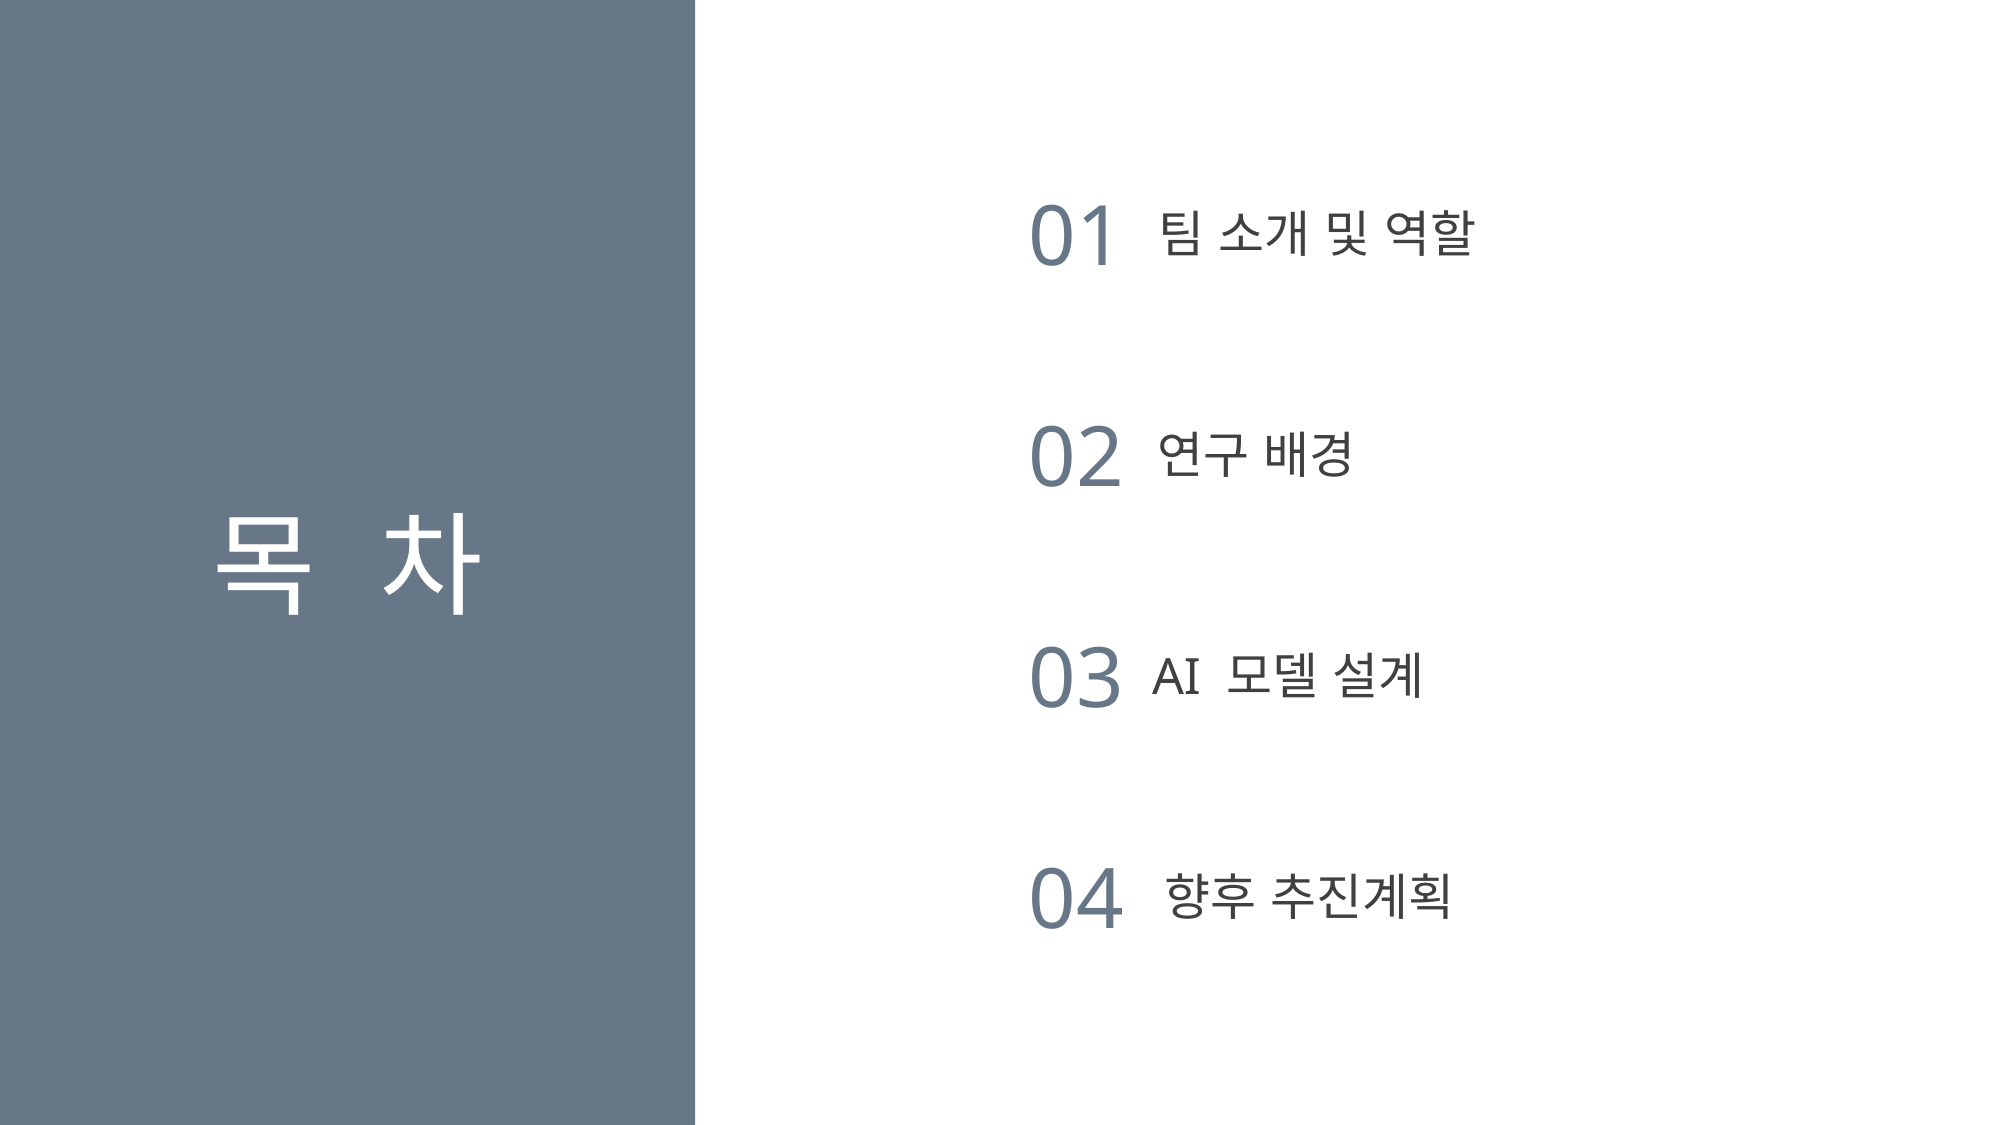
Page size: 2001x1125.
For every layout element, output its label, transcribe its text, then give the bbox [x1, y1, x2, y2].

text_box [0, 0, 696, 1125]
text_box 목 차 [197, 486, 498, 637]
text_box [1008, 616, 1433, 733]
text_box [1008, 395, 1371, 512]
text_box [1008, 838, 1475, 955]
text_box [1008, 174, 1513, 291]
